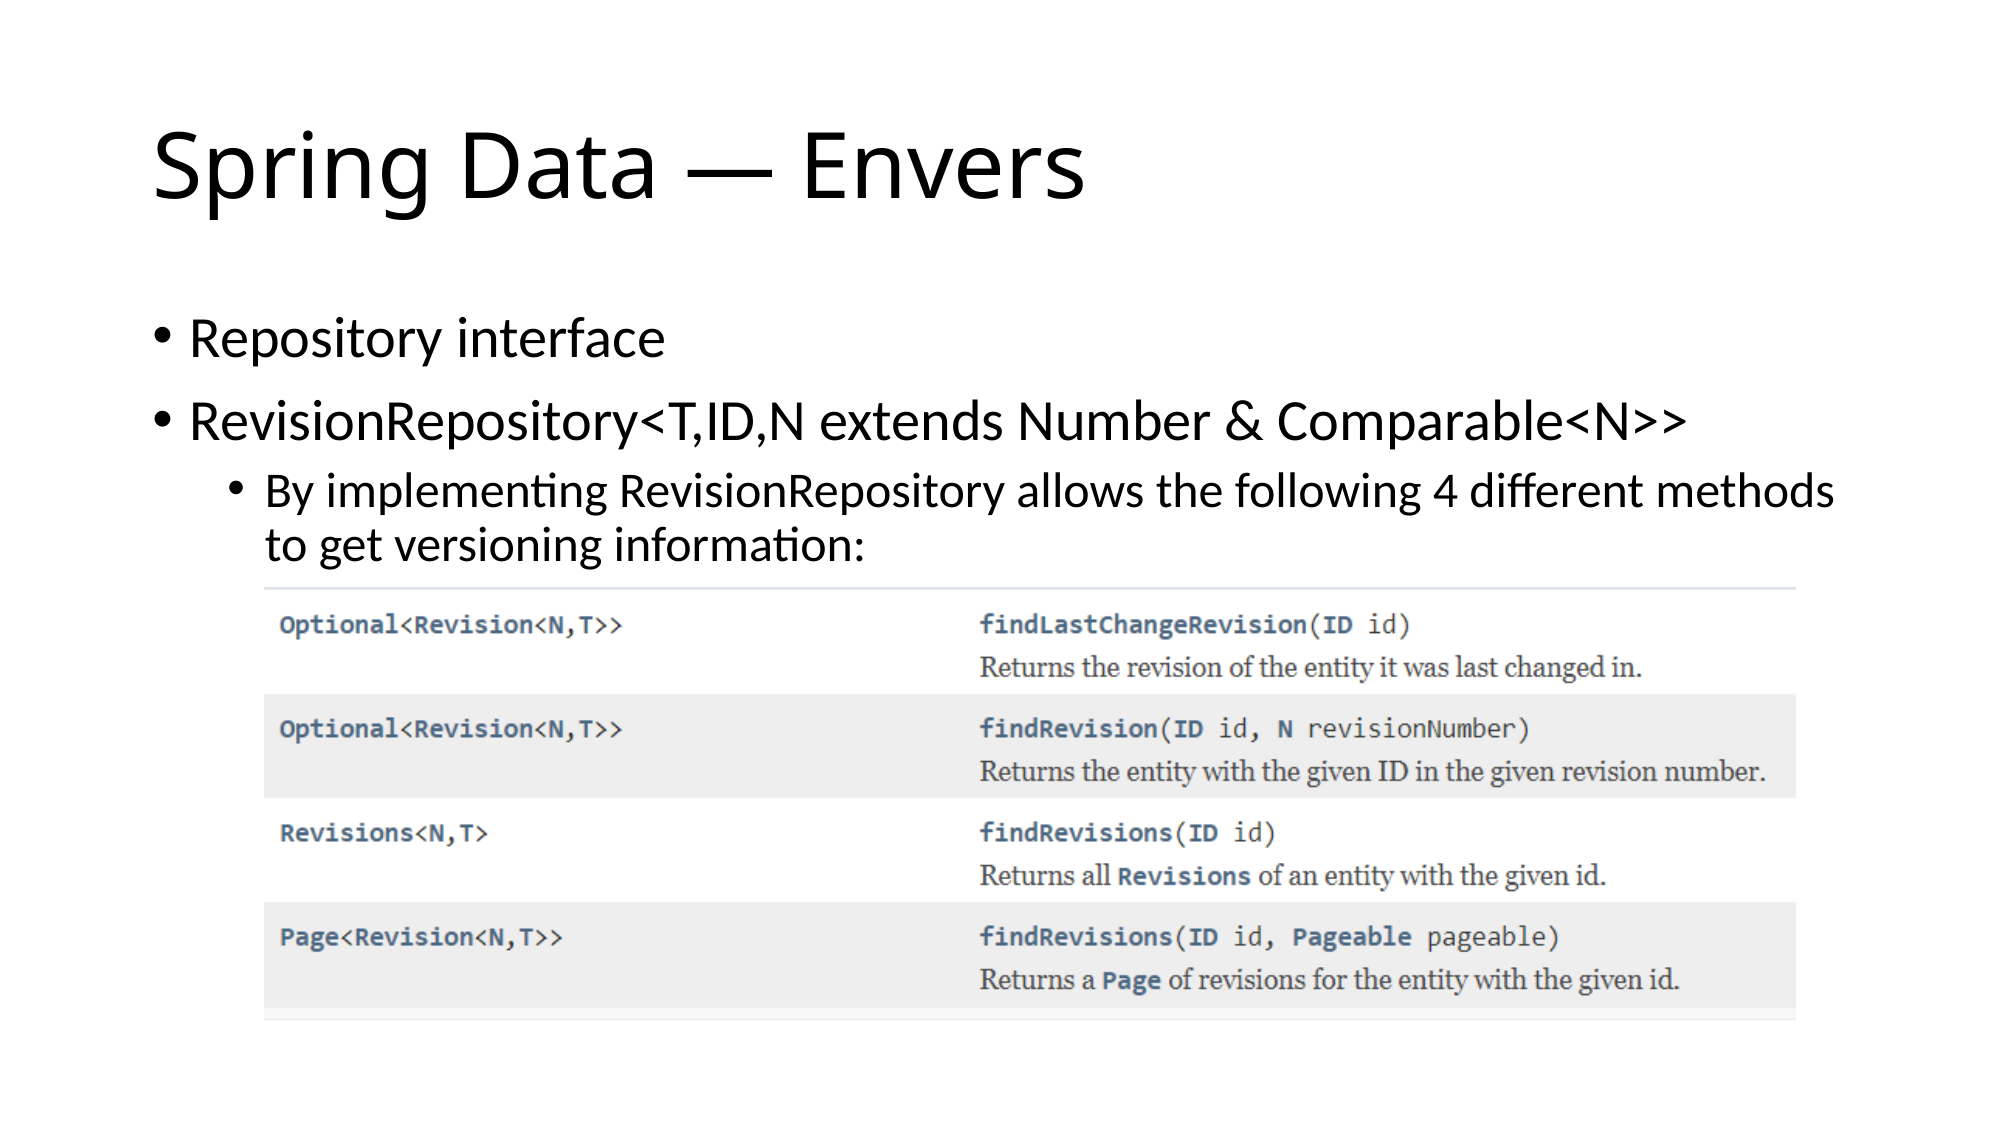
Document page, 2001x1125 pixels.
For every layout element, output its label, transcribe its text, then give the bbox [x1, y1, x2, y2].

title Spring Data — Envers [137, 59, 1863, 278]
picture [264, 587, 1796, 1036]
list Repository interface RevisionRepository<T,ID,N extends Number & Comparable<N>> By implementing RevisionRepository allows the following 4 different methods to get versioning information: [137, 299, 1863, 1014]
